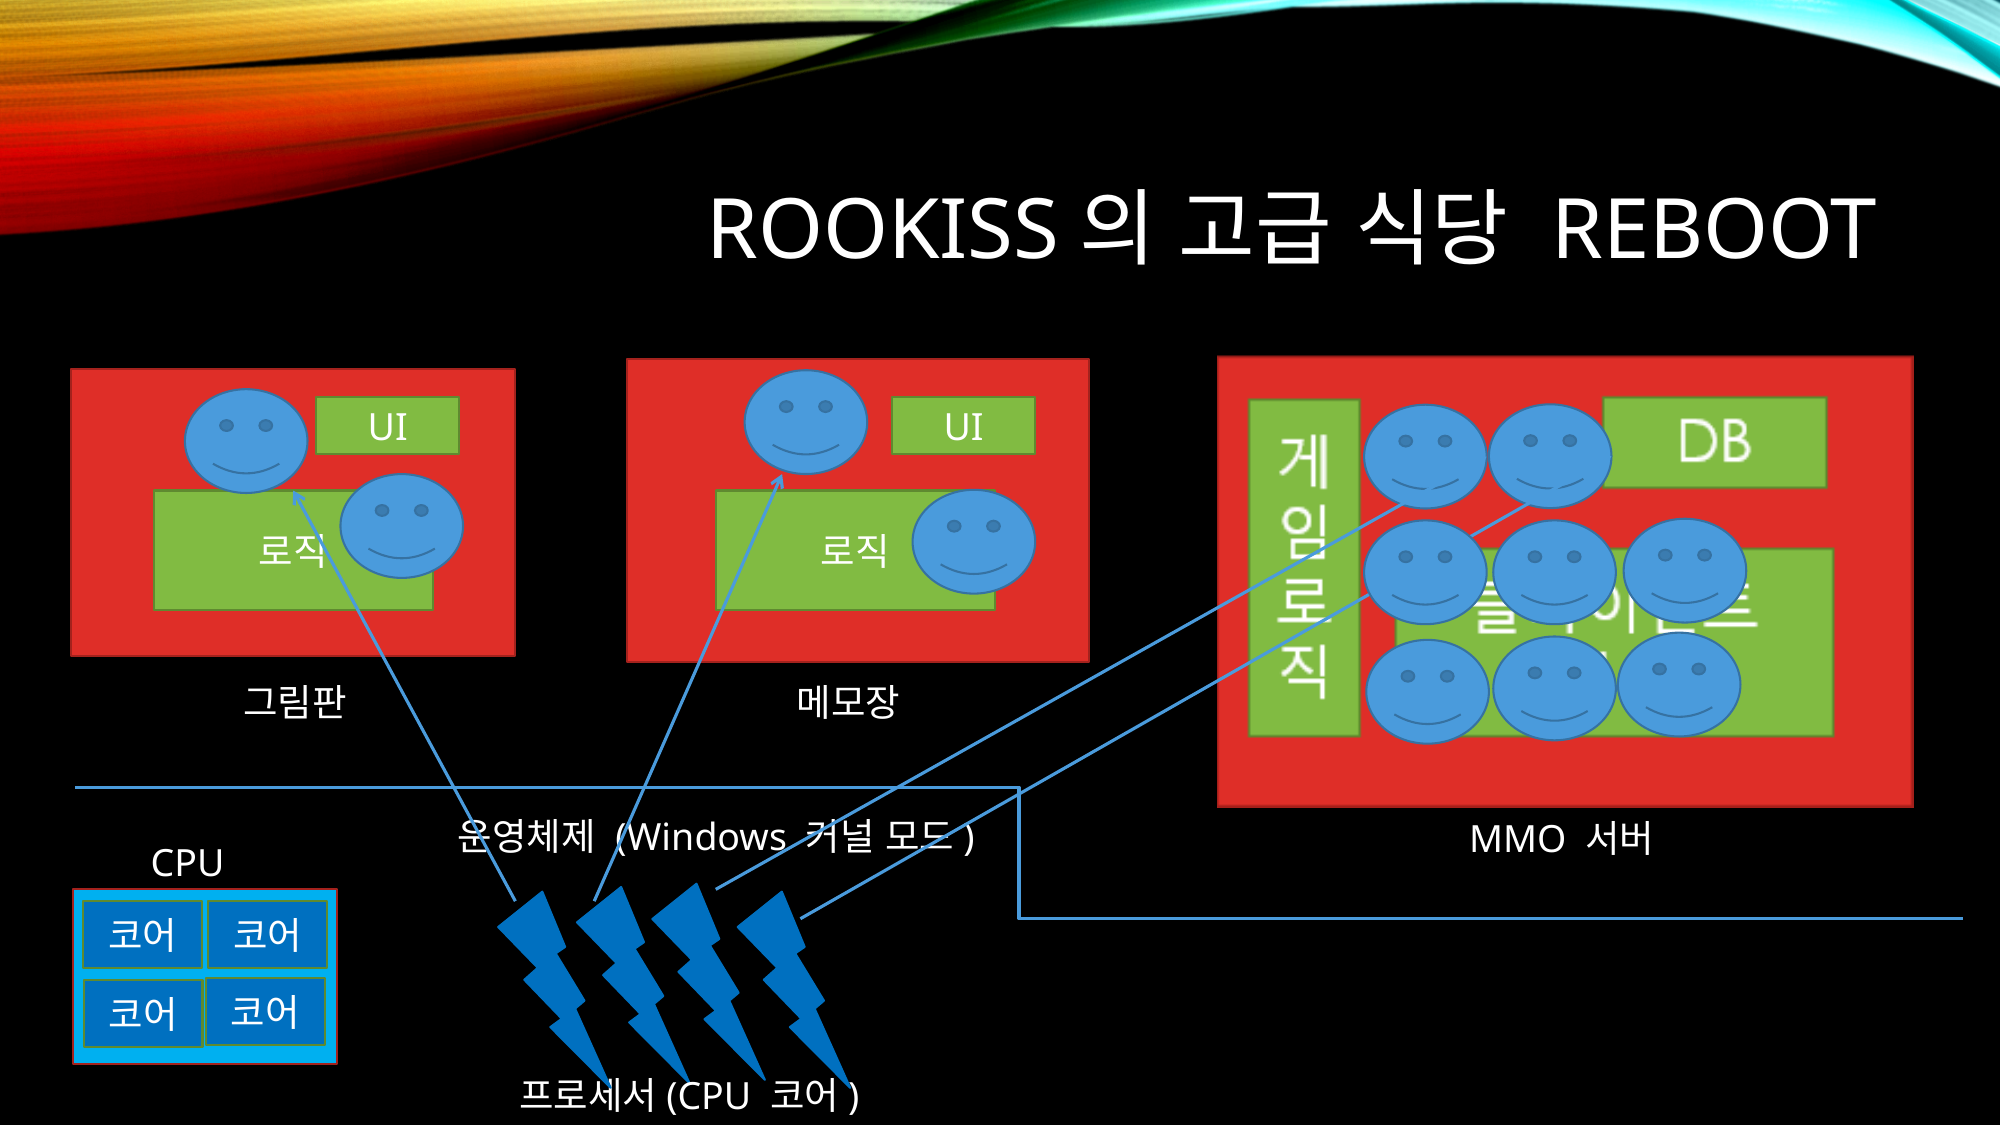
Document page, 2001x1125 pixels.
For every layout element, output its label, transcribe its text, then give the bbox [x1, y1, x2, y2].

text_box [72, 888, 338, 1065]
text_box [74, 787, 800, 919]
text_box [356, 473, 448, 490]
text_box 프로세서(CPU 코어) [504, 1064, 875, 1125]
text_box 코어 [83, 979, 204, 1048]
text_box 로직 [153, 489, 356, 611]
text_box UI [315, 396, 460, 455]
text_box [593, 473, 783, 902]
text_box 코어 [82, 919, 203, 969]
picture [1217, 354, 1915, 787]
text_box [575, 919, 683, 1064]
text_box UI [891, 396, 1036, 455]
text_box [800, 492, 1508, 919]
text_box [743, 369, 869, 476]
text_box [736, 919, 852, 1089]
text_box [70, 368, 516, 657]
text_box [952, 488, 996, 492]
text_box [497, 919, 612, 1089]
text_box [715, 493, 800, 890]
text_box [626, 358, 1090, 492]
text_box 로직 [783, 489, 960, 493]
text_box [651, 919, 766, 1081]
picture [0, 0, 2000, 237]
text_box [183, 388, 309, 495]
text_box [1508, 787, 1964, 919]
text_box 코어 [205, 977, 326, 1046]
text_box 그림판 [228, 671, 293, 732]
title Rookiss의 고급 식당 reboot [265, 125, 1893, 338]
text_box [293, 490, 516, 902]
text_box 코어 [207, 919, 328, 969]
